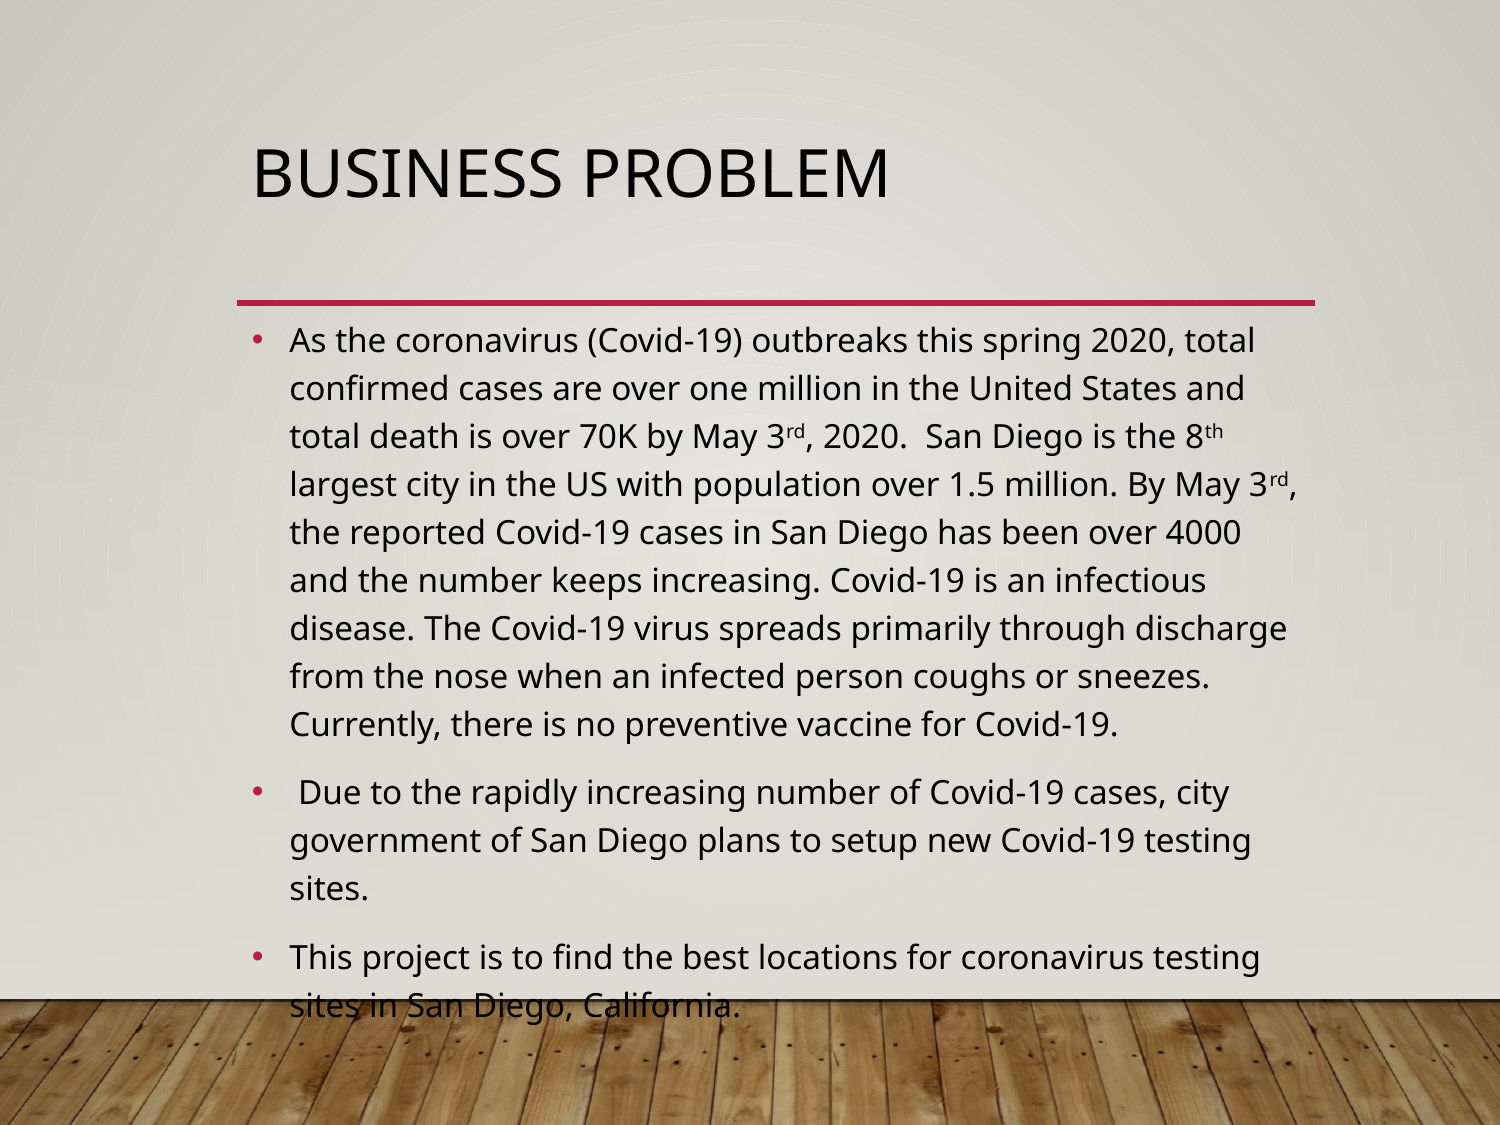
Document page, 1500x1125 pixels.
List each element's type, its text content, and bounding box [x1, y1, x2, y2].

picture [0, 999, 1500, 1125]
title Business Problem [236, 131, 1315, 304]
list As the coronavirus (Covid-19) outbreaks this spring 2020, total confirmed cases are over one million in the United States and total death is over 70K by May 3rd, 2020. San Diego is the 8th largest city in the US with population over 1.5 million. By May 3rd, the reported Covid-19 cases in San Diego has been over 4000 and the number keeps increasing. Covid-19 is an infectious disease. The Covid-19 virus spreads primarily through discharge from the nose when an infected person coughs or sneezes. Currently, there is no preventive vaccine for Covid-19. Due to the rapidly increasing number of Covid-19 cases, city government of San Diego plans to setup new Covid-19 testing sites. This project is to find the best locations for coronavirus testing sites in San Diego, California. [236, 304, 1315, 955]
